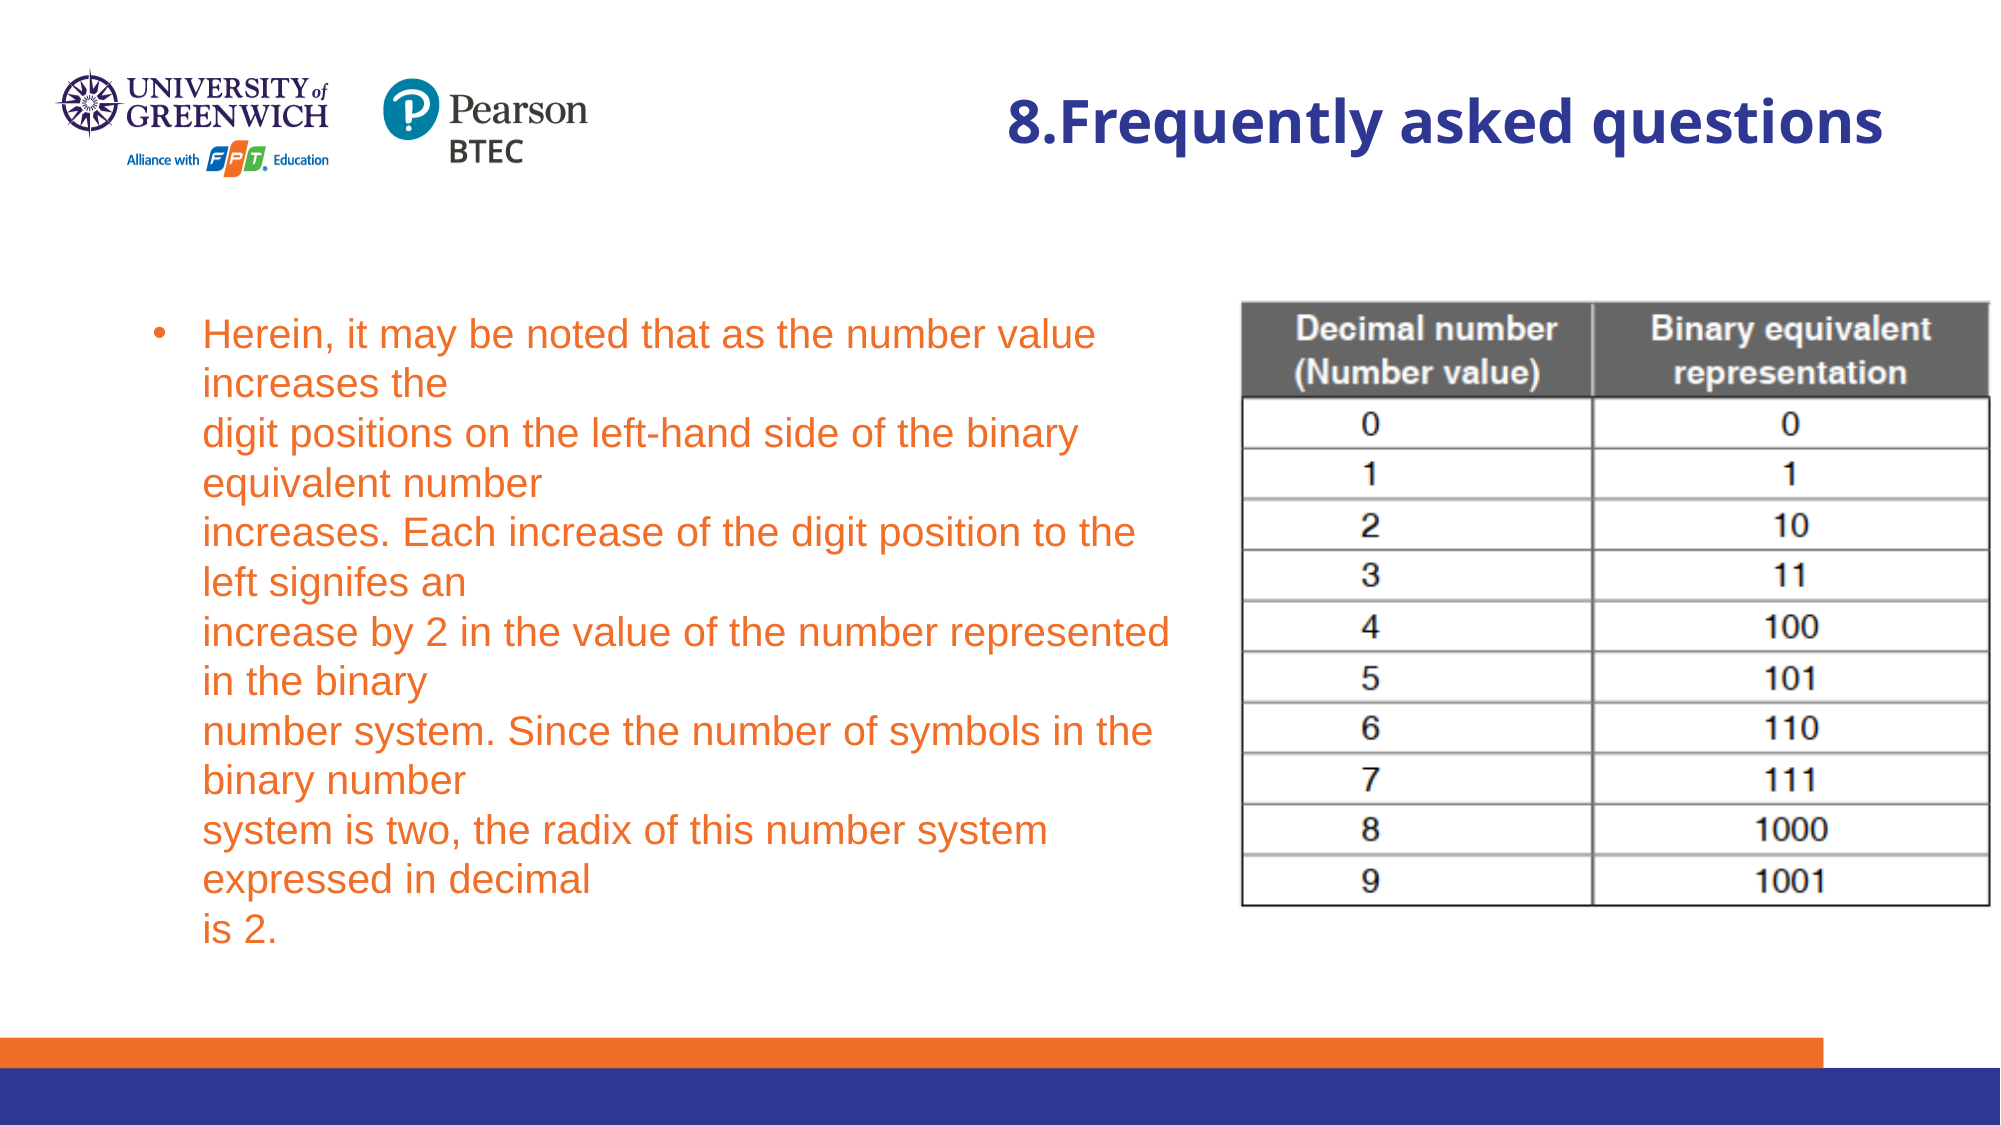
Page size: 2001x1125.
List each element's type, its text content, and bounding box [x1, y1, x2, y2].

title 8.Frequently asked questions [894, 76, 1900, 209]
picture [0, 0, 2000, 1125]
list Herein, it may be noted that as the number value increases the digit positions on the left-hand side of the binary equivalent number increases. Each increase of the digit position to the left signifes an increase by 2 in the value of the number represented in the binary number system. Since the number of symbols in the binary number system is two, the radix of this number system expressed in decimal is 2. [137, 299, 1189, 1014]
